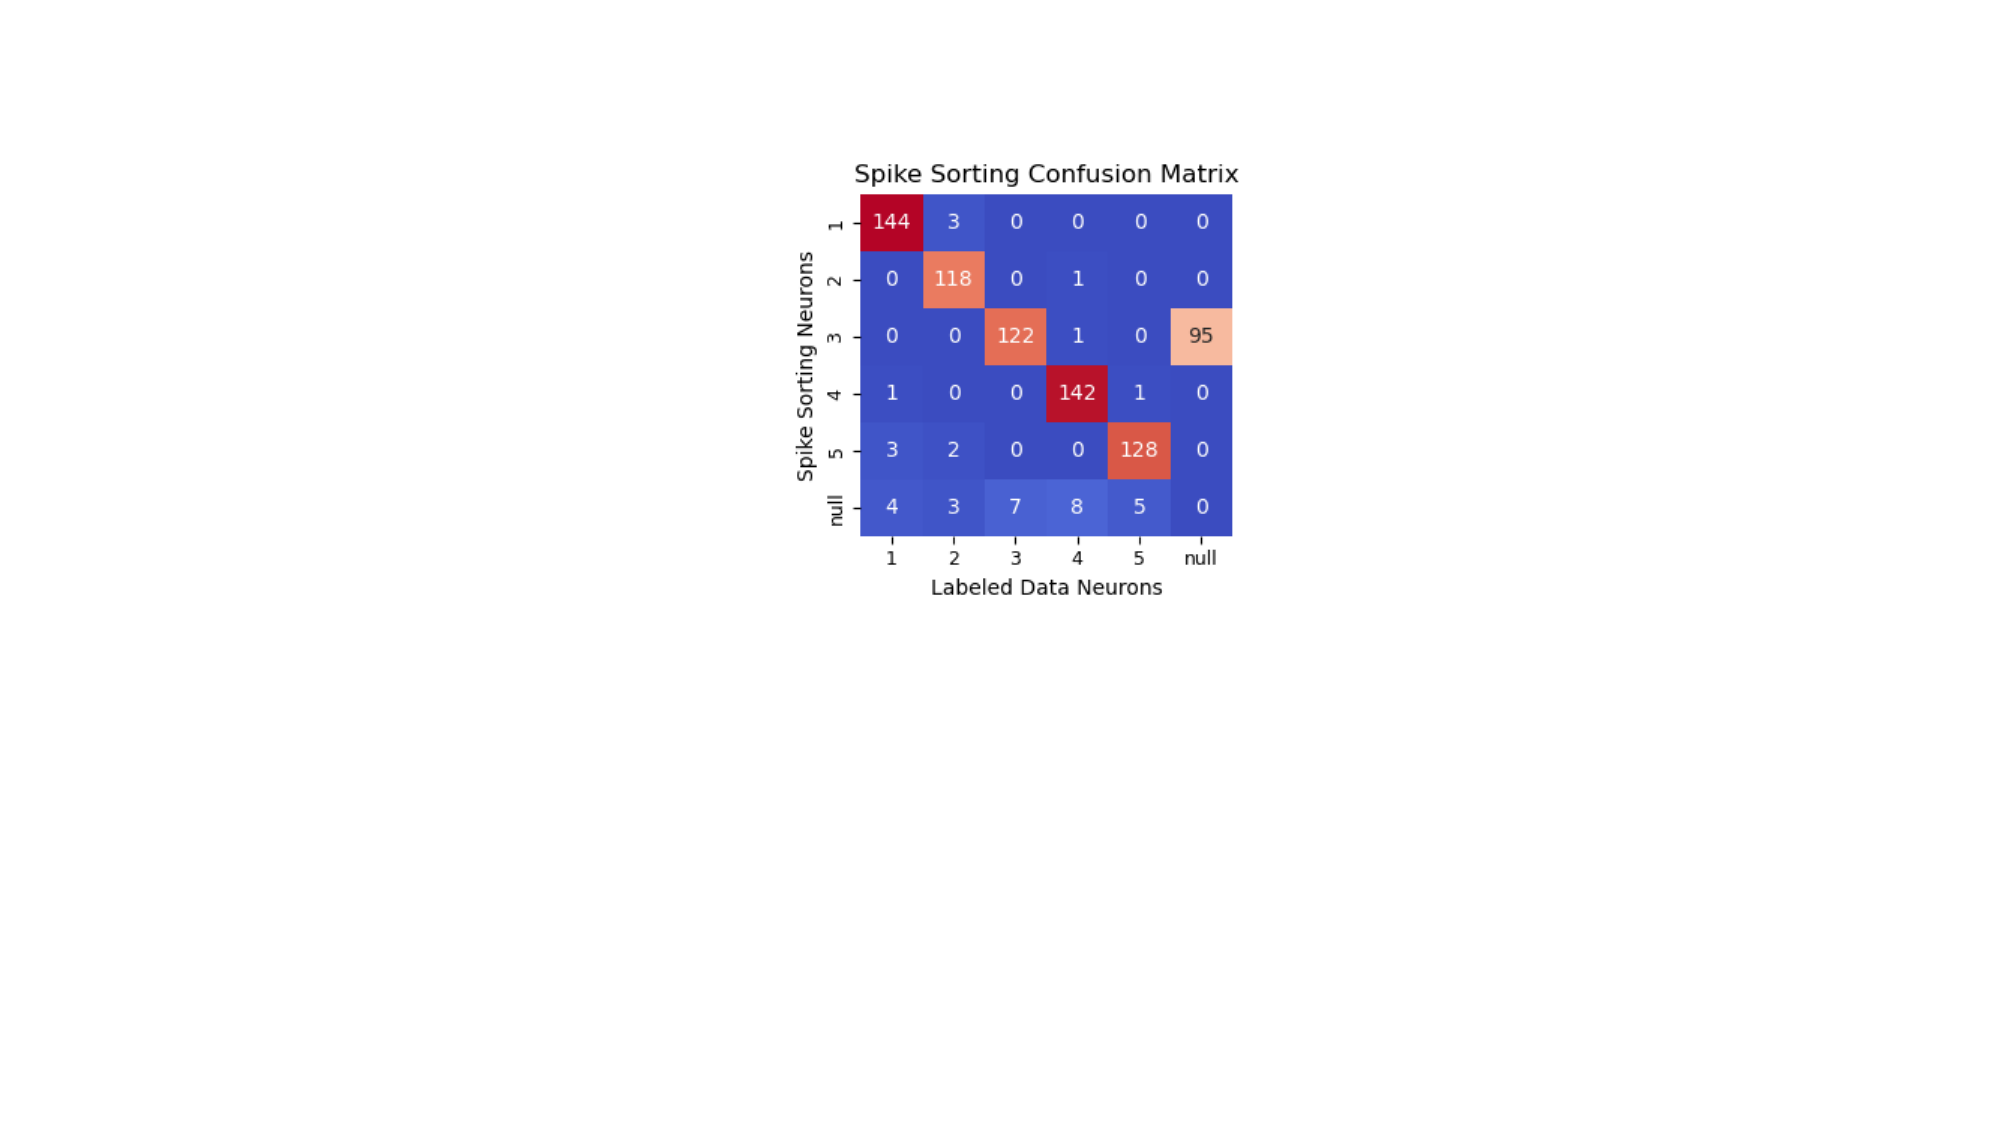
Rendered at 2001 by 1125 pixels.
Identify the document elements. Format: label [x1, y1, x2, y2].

picture [775, 141, 1255, 622]
